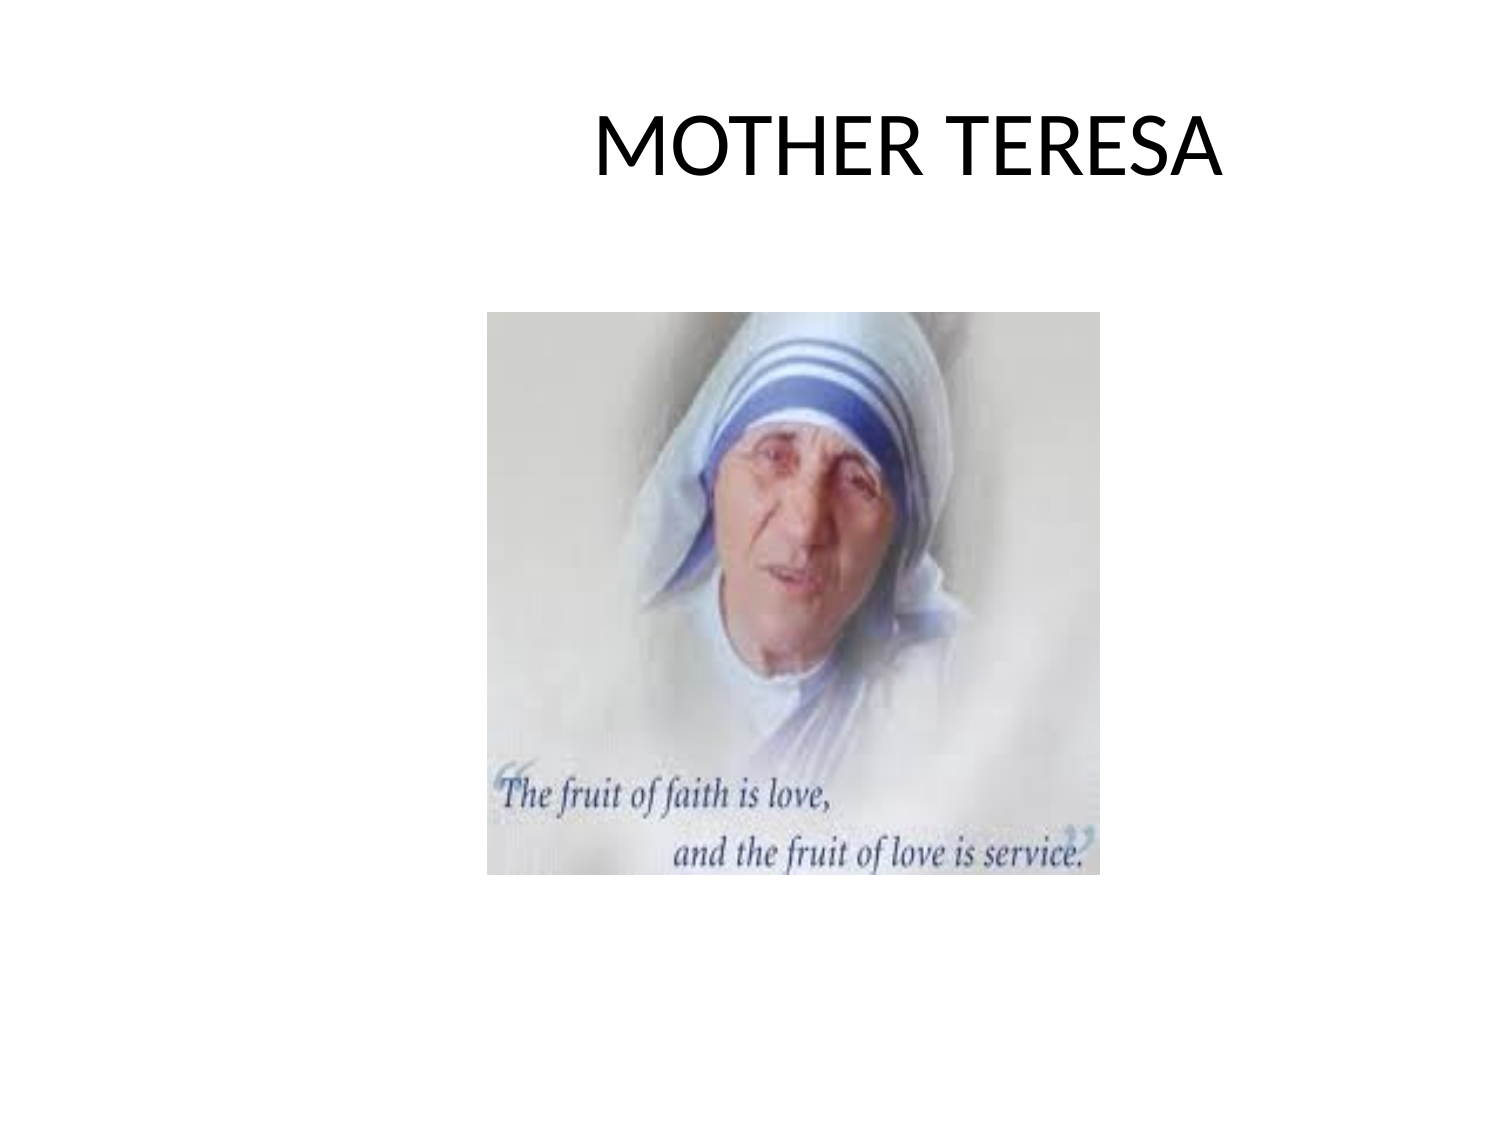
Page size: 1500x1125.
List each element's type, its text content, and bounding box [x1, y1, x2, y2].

picture [487, 312, 1101, 876]
title MOTHER TERESA [75, 45, 1425, 233]
